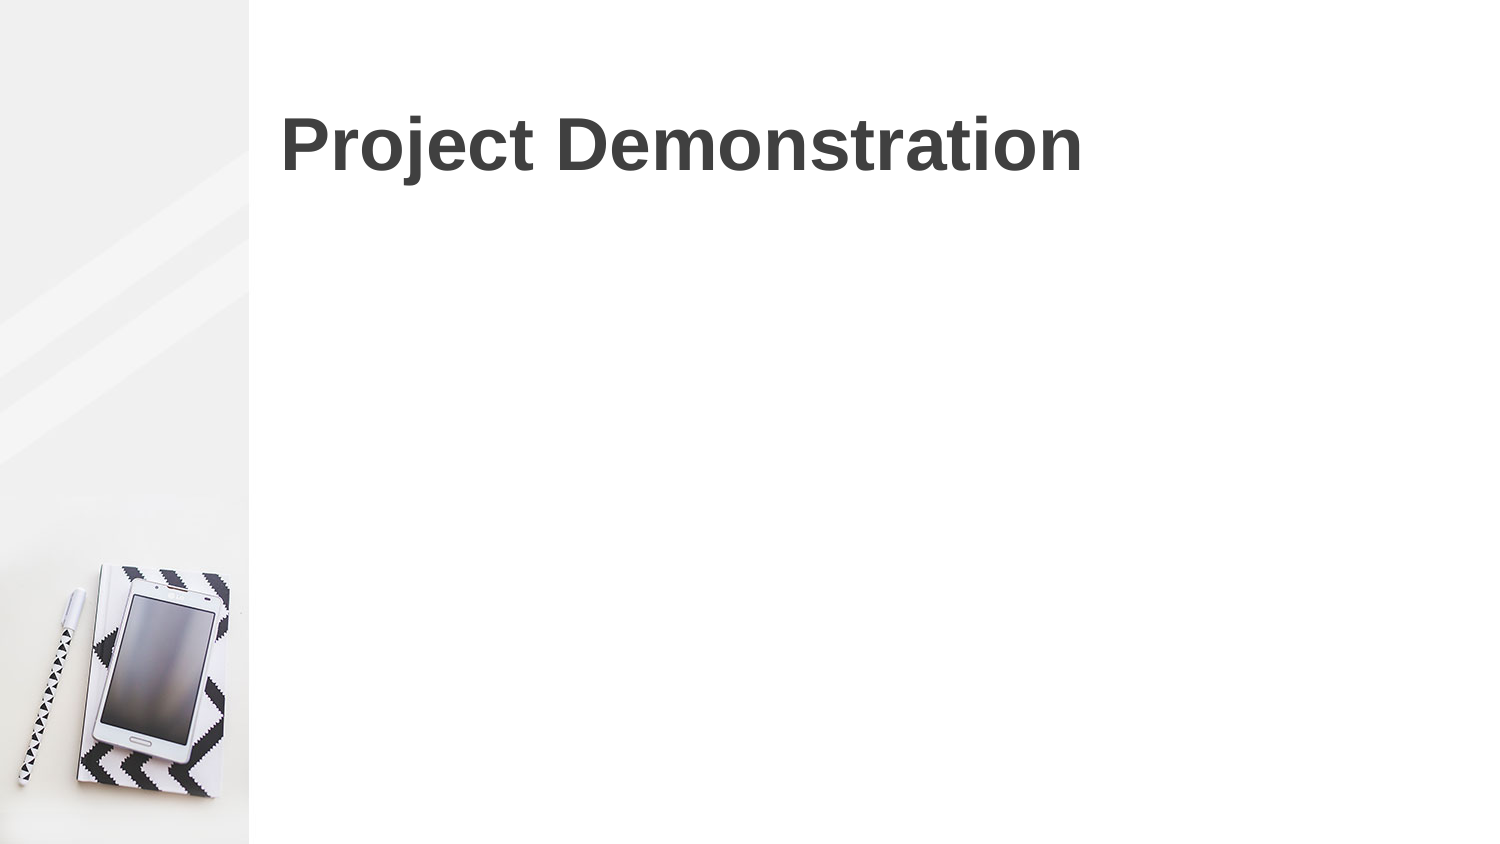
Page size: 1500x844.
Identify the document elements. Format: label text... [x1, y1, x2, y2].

title Project Demonstration [265, 67, 1424, 213]
picture [0, 0, 1500, 844]
